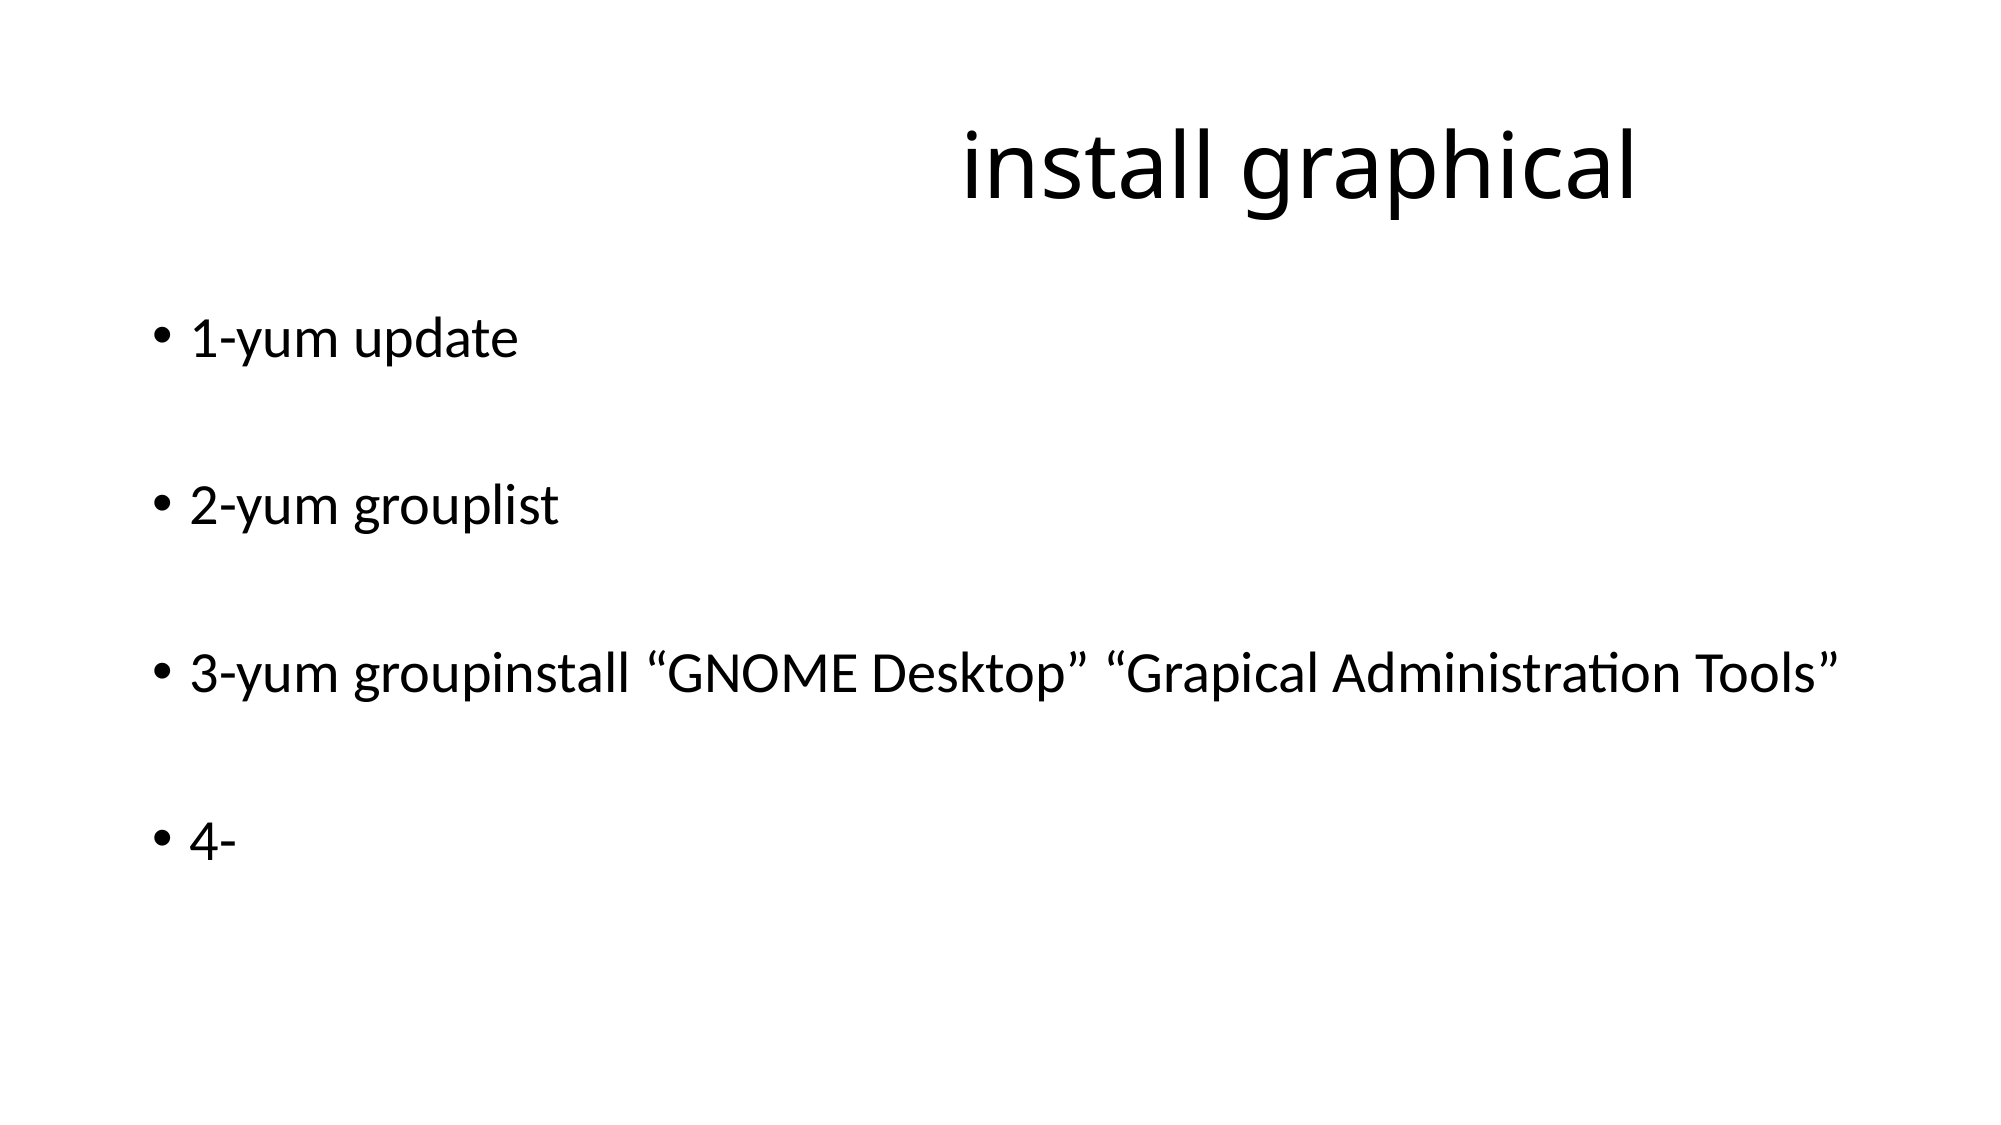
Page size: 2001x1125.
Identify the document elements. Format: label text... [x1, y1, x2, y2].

title install graphical [137, 59, 1863, 278]
list 1-yum update 2-yum grouplist 3-yum groupinstall “GNOME Desktop” “Grapical Administration Tools” 4- [137, 299, 1863, 1014]
